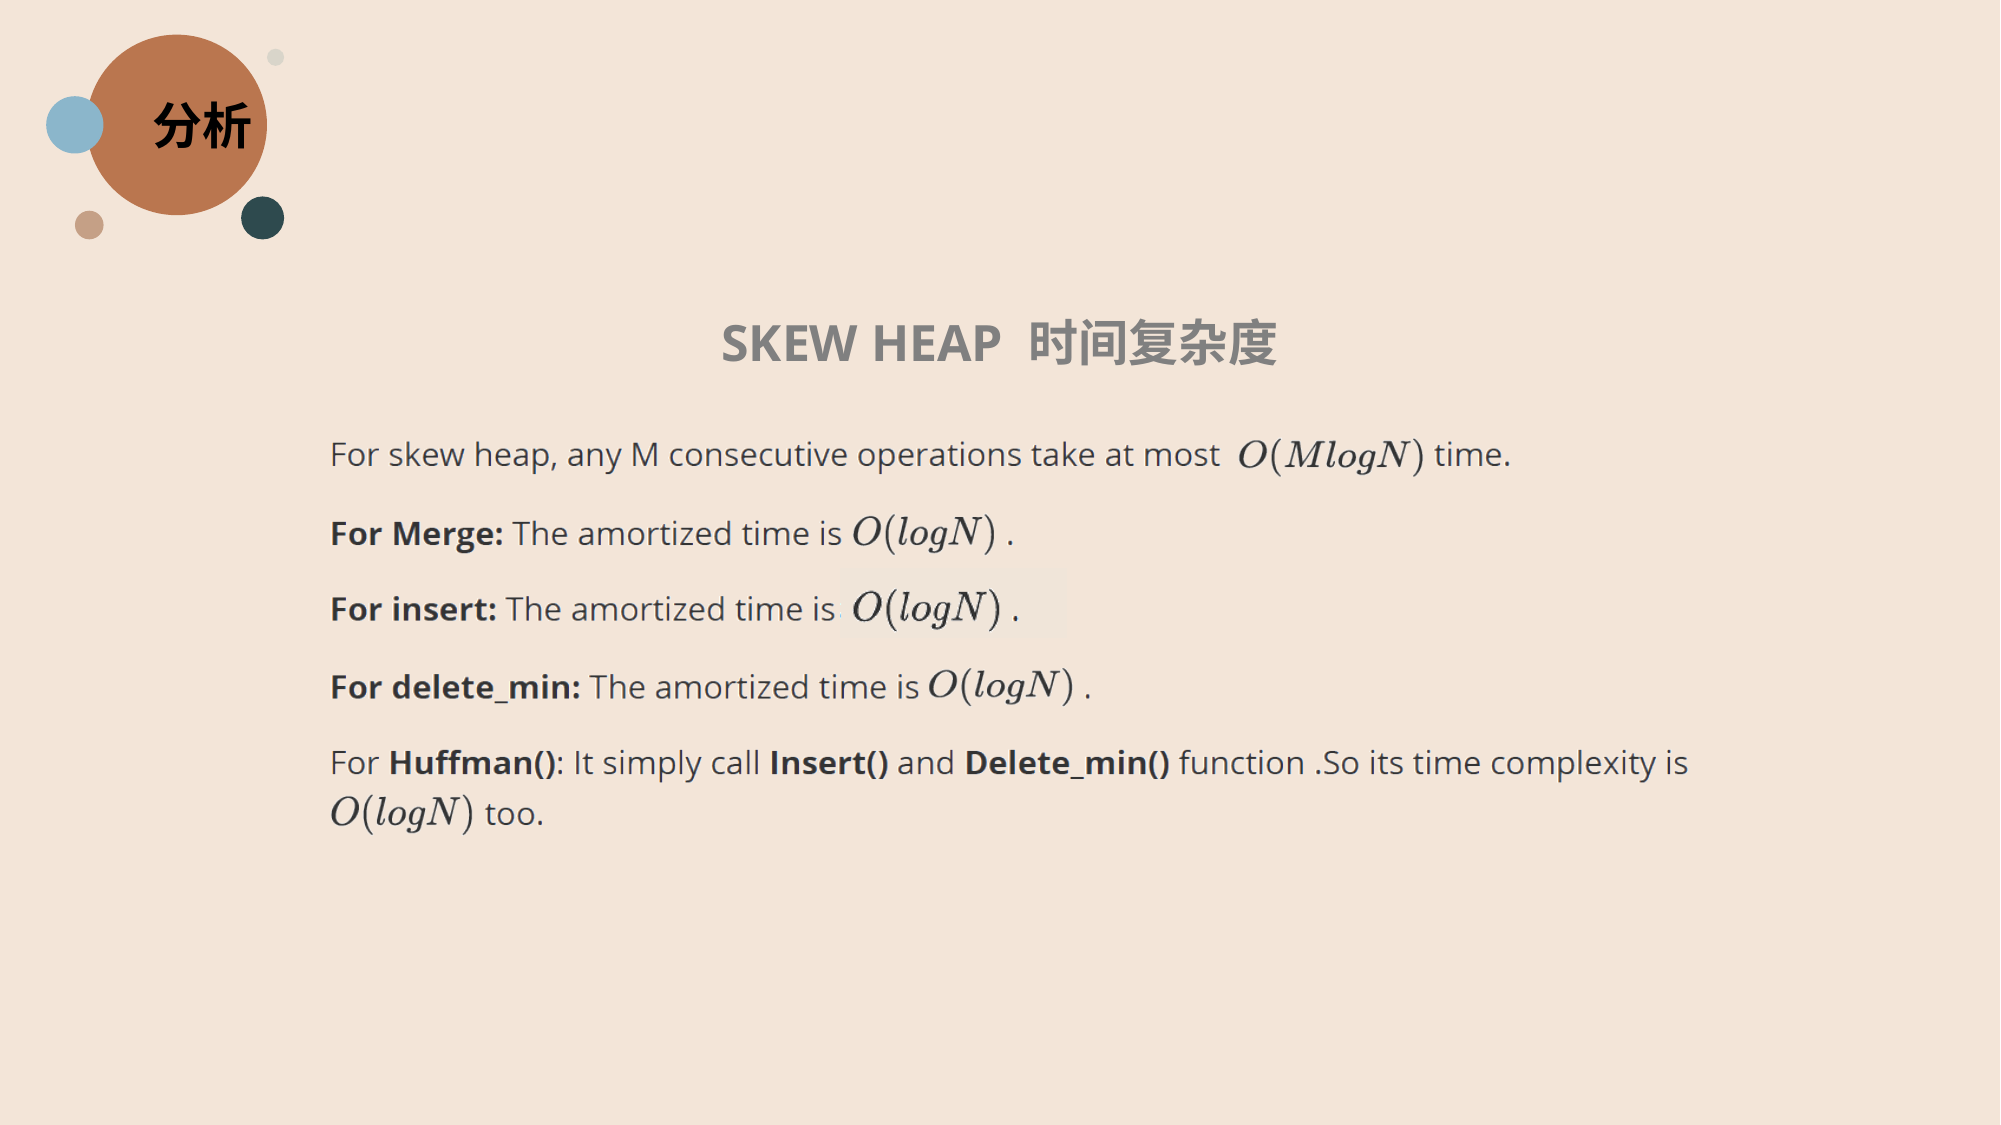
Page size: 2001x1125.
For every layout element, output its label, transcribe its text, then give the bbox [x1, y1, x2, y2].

picture [260, 426, 1740, 856]
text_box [46, 34, 285, 240]
text_box SKEW HEAP 时间复杂度 [599, 184, 1401, 379]
